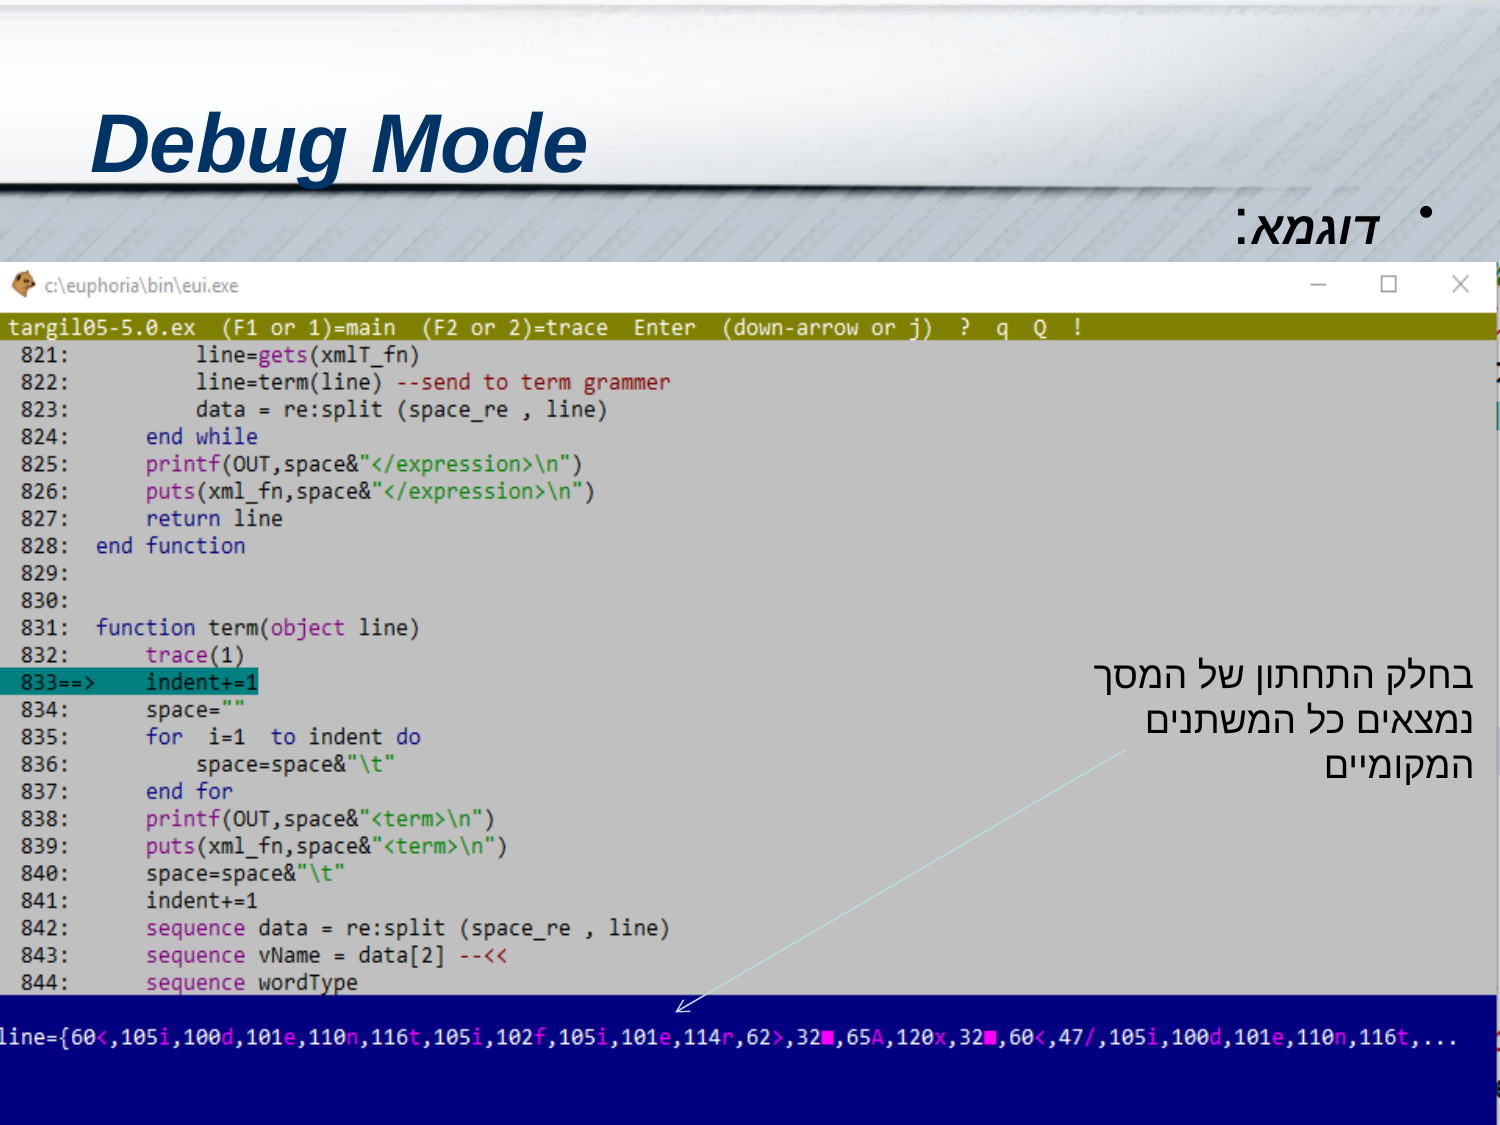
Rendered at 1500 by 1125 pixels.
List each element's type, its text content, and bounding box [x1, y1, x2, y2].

picture [0, 0, 1500, 1125]
list דוגמא: [99, 170, 1450, 259]
title Debug Mode [75, 45, 1425, 233]
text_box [674, 749, 1126, 1013]
